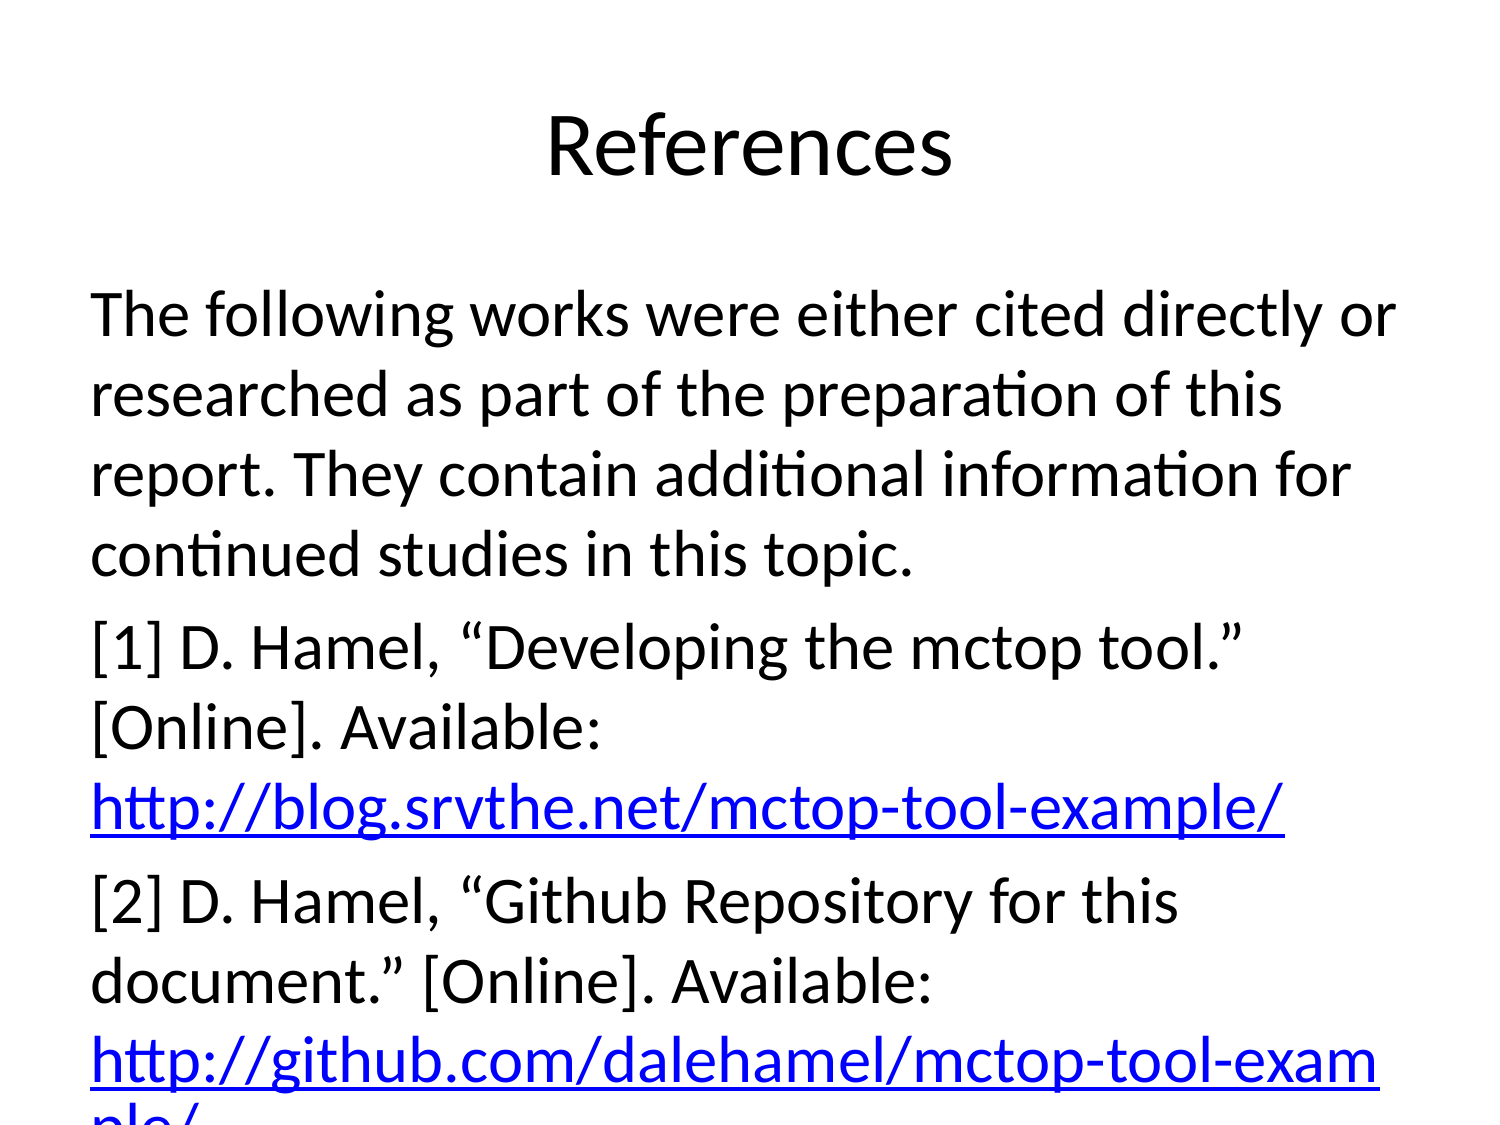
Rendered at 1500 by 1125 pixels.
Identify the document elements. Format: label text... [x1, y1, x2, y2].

list The following works were either cited directly or researched as part of the preparation of this report. They contain additional information for continued studies in this topic. [1] D. Hamel, “Developing the mctop tool.” [Online]. Available: http://blog.srvthe.net/mctop-tool-example/ [2] D. Hamel, “Github Repository for this document.” [Online]. Available: http://github.com/dalehamel/mctop-tool-example/ [3] M. Barczak, “original mctop.” [Online]. Available: https://github.com/etsy/mctop [4] M. Barczak, “mctop - a tool for analyzing memcache get traffic.” [Online]. Available: https://codeascraft.com/2012/12/13/mctop-a-tool-for-analyzing-memcache-get-traffic/ [5] B. Matheny, “memkeys tool, improvements on mctop.” [Online]. Available: https://github.com/tumblr/memkeys [6] B. Mansoob, “Bassam Mansoob Github.” [Online]. Available: https://github.com/bmansoob [7] R. Munroe, “XKCD Comic explaining Nerd-Sniping.” [Online]. Available: https://xkcd.com/356/ [8] C. Lopez, “Camilo Lopez github.” [Online]. Available: https://github.com/camilo [9] “Dockerfile for memcached with dtrace.” [Online]. Available: https://github.com/dalehamel/mctop-tool-example/blob/master/src/docker/Dockerfile [10] L. Windolf and M. Panji, “Memcached Cheatsheet.” [Online]. Available: https://lzone.de/cheat-sheet/memcached [11] B. Gregg, “BPF Performance tools.” [Online]. Available: http://www.brendangregg.com/bpf-performance-tools-book.html [12] B. Gregg, “BPF Performance tools book repo.” [Online]. Available: https://github.com/brendangregg/bpf-perf-tools-book/tree/master/originals [13] “BCC USDT reference guide.” [Online]. Available: https://github.com/iovisor/bcc/blob/master/docs/reference_guide.md#6-usdt-probes [14] D. Hamel, “USDT Report Doc.” [Online]. Available: https://blog.srvthe.net/usdt-report-doc/ [15] M. Mark Wielaard and F. Eigler, “UserSpaceProbeImplementation - Systemtap Wiki.” [Online]. Available: https://sourceware.org/systemtap/wiki/UserSpaceProbeImplementation [16], “Dormando’s Home Page.” [Online]. Available: http://www.dormando.me/ [17] D. Hamel, “dtrace probes emit byte arrays for keys, not null terminated strings.” [Online]. Available: https://github.com/memcached/memcached/issues/576 [18] B. Smit, “Bas Smit github.” [Online]. Available: https://github.com/fbs [19] Y. Song, “bpf_probe_read requires const len.” [Online]. Available: https://github.com/iovisor/bcc/issues/1260#issuecomment-406365168 [20] G. Borello and D. Miller, “bpf: allow helpers access to variable memory.” [Online]. Available: https://git.kernel.org/pub/scm/linux/kernel/git/davem/net-next.git/commit/kernel/bpf/verifier.c?id=06c1c049721a995dee2829ad13b24aaf5d7c5cce [21] S. Sharma, “BPF internals - architecture.” [Online]. Available: https://github.com/iovisor/bpf-docs/blob/master/bpf-internals-2.md#architecture [22] B. Gregg, “BCC contribution guidelines.” [Online]. Available: https://github.com/iovisor/bcc/blob/master/CONTRIBUTING-SCRIPTS.md#tools [75, 262, 1425, 1005]
title References [75, 45, 1425, 233]
